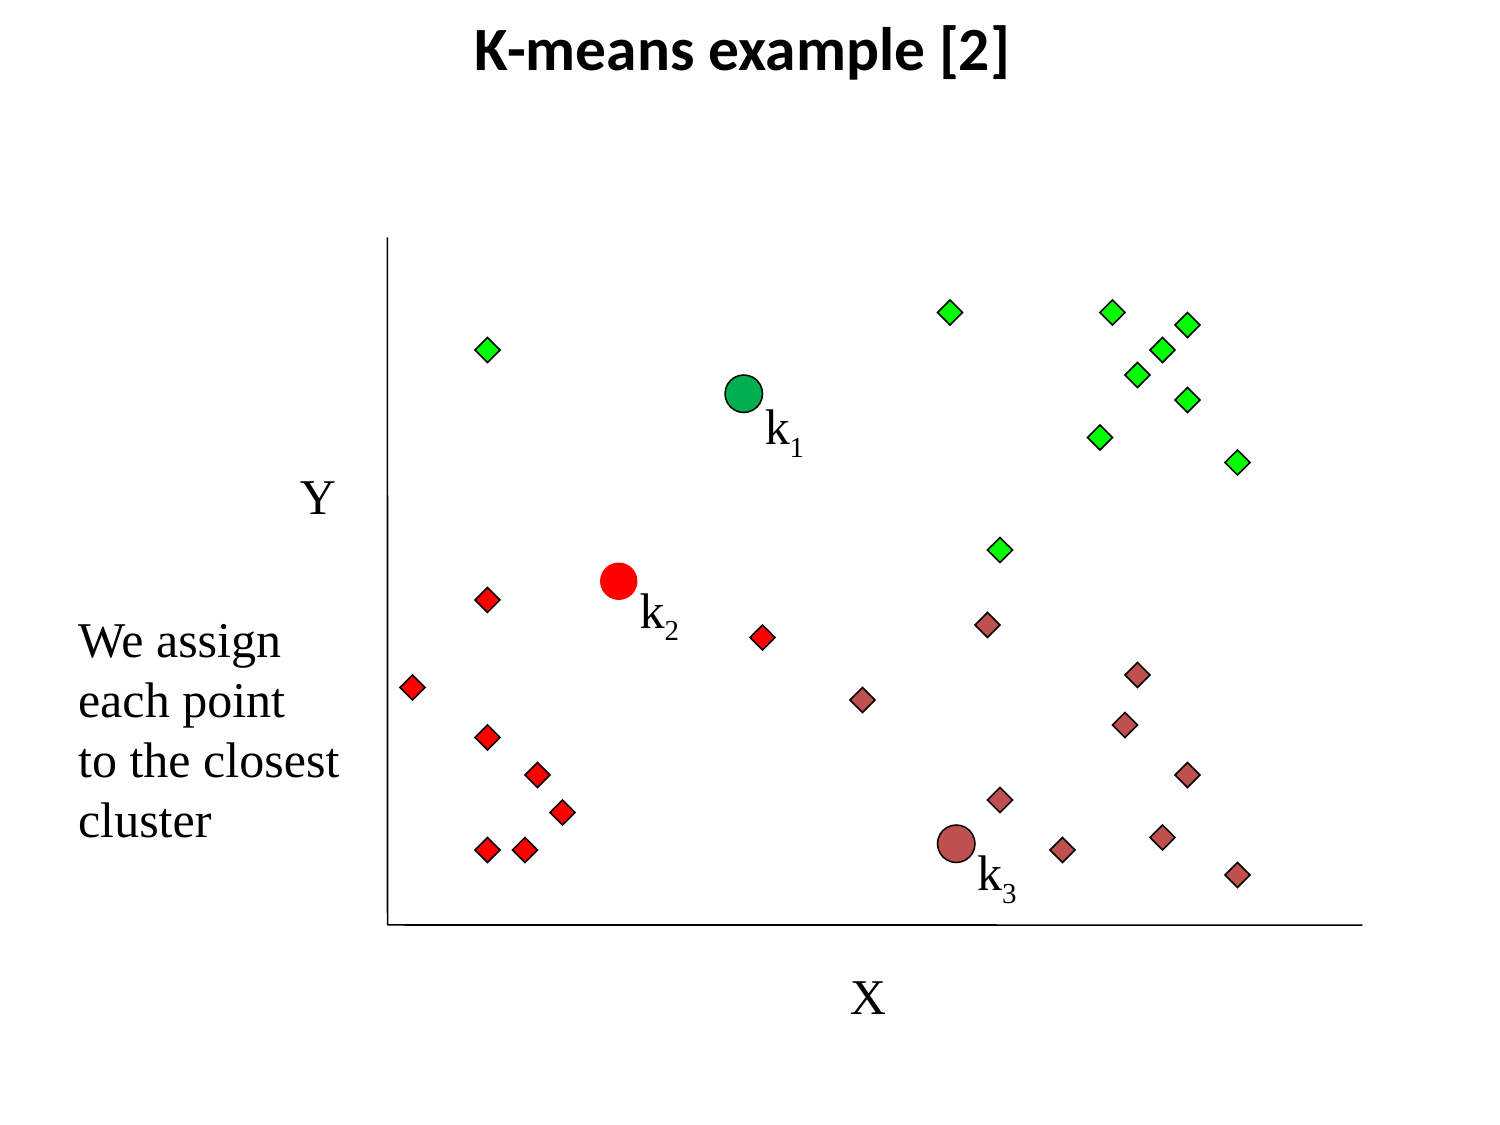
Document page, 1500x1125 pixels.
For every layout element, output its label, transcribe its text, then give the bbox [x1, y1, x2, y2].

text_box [284, 237, 1363, 1032]
text_box We assign each point to the closest cluster [63, 599, 279, 855]
title K-means example [2] [44, 1, 1442, 91]
